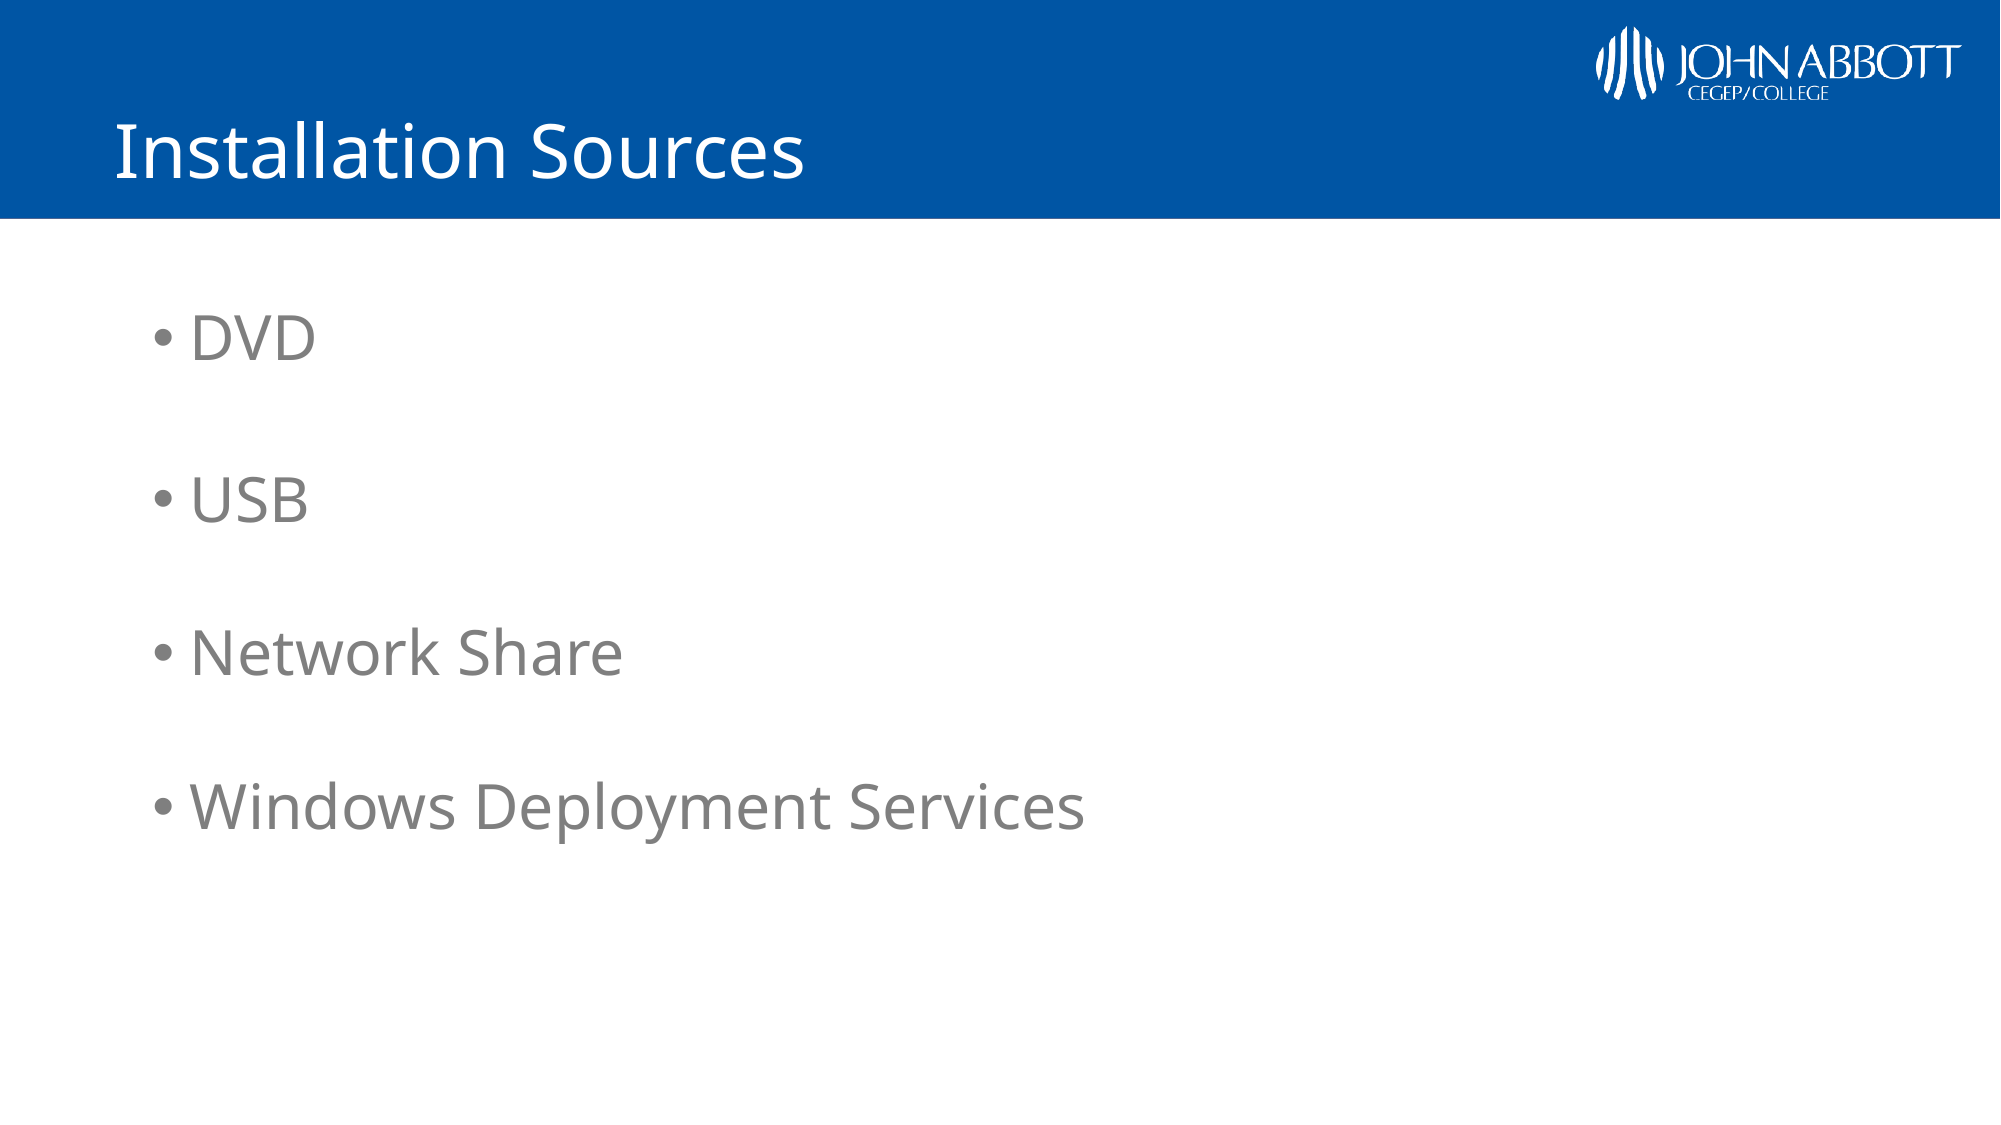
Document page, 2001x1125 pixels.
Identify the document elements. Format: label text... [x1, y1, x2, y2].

title Installation Sources [99, 0, 1863, 202]
picture [1863, 26, 1962, 100]
list DVD USB Network Share Windows Deployment Services [137, 299, 1863, 1014]
